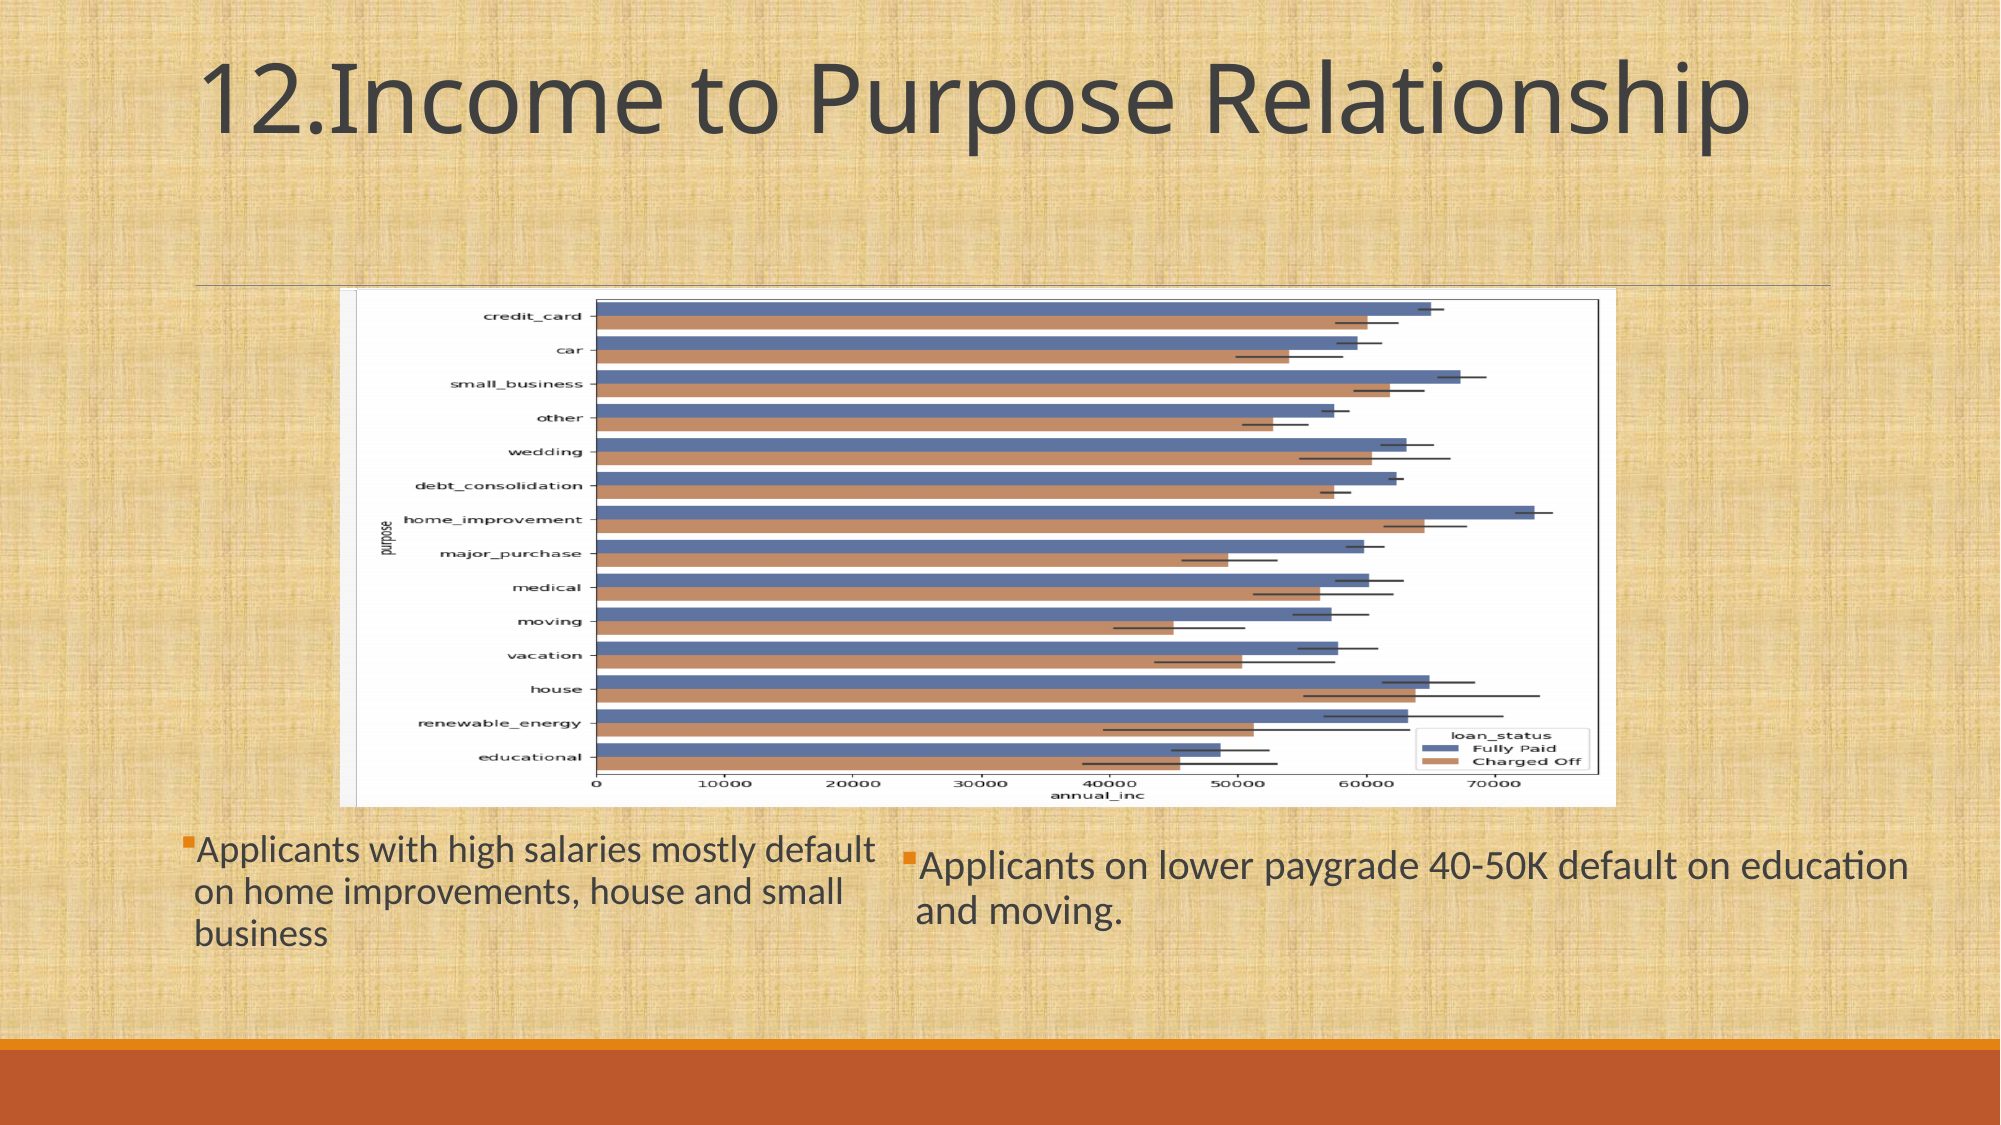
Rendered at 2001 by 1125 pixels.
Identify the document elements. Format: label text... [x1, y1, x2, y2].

text_box Applicants on lower paygrade 40-50K default on education and moving. [900, 836, 1966, 979]
list Applicants with high salaries mostly default on home improvements, house and small business [180, 821, 881, 964]
text_box [1005, 703, 1802, 836]
picture [0, 0, 2001, 1125]
title 12.Income to Purpose Relationship [180, 47, 1830, 161]
